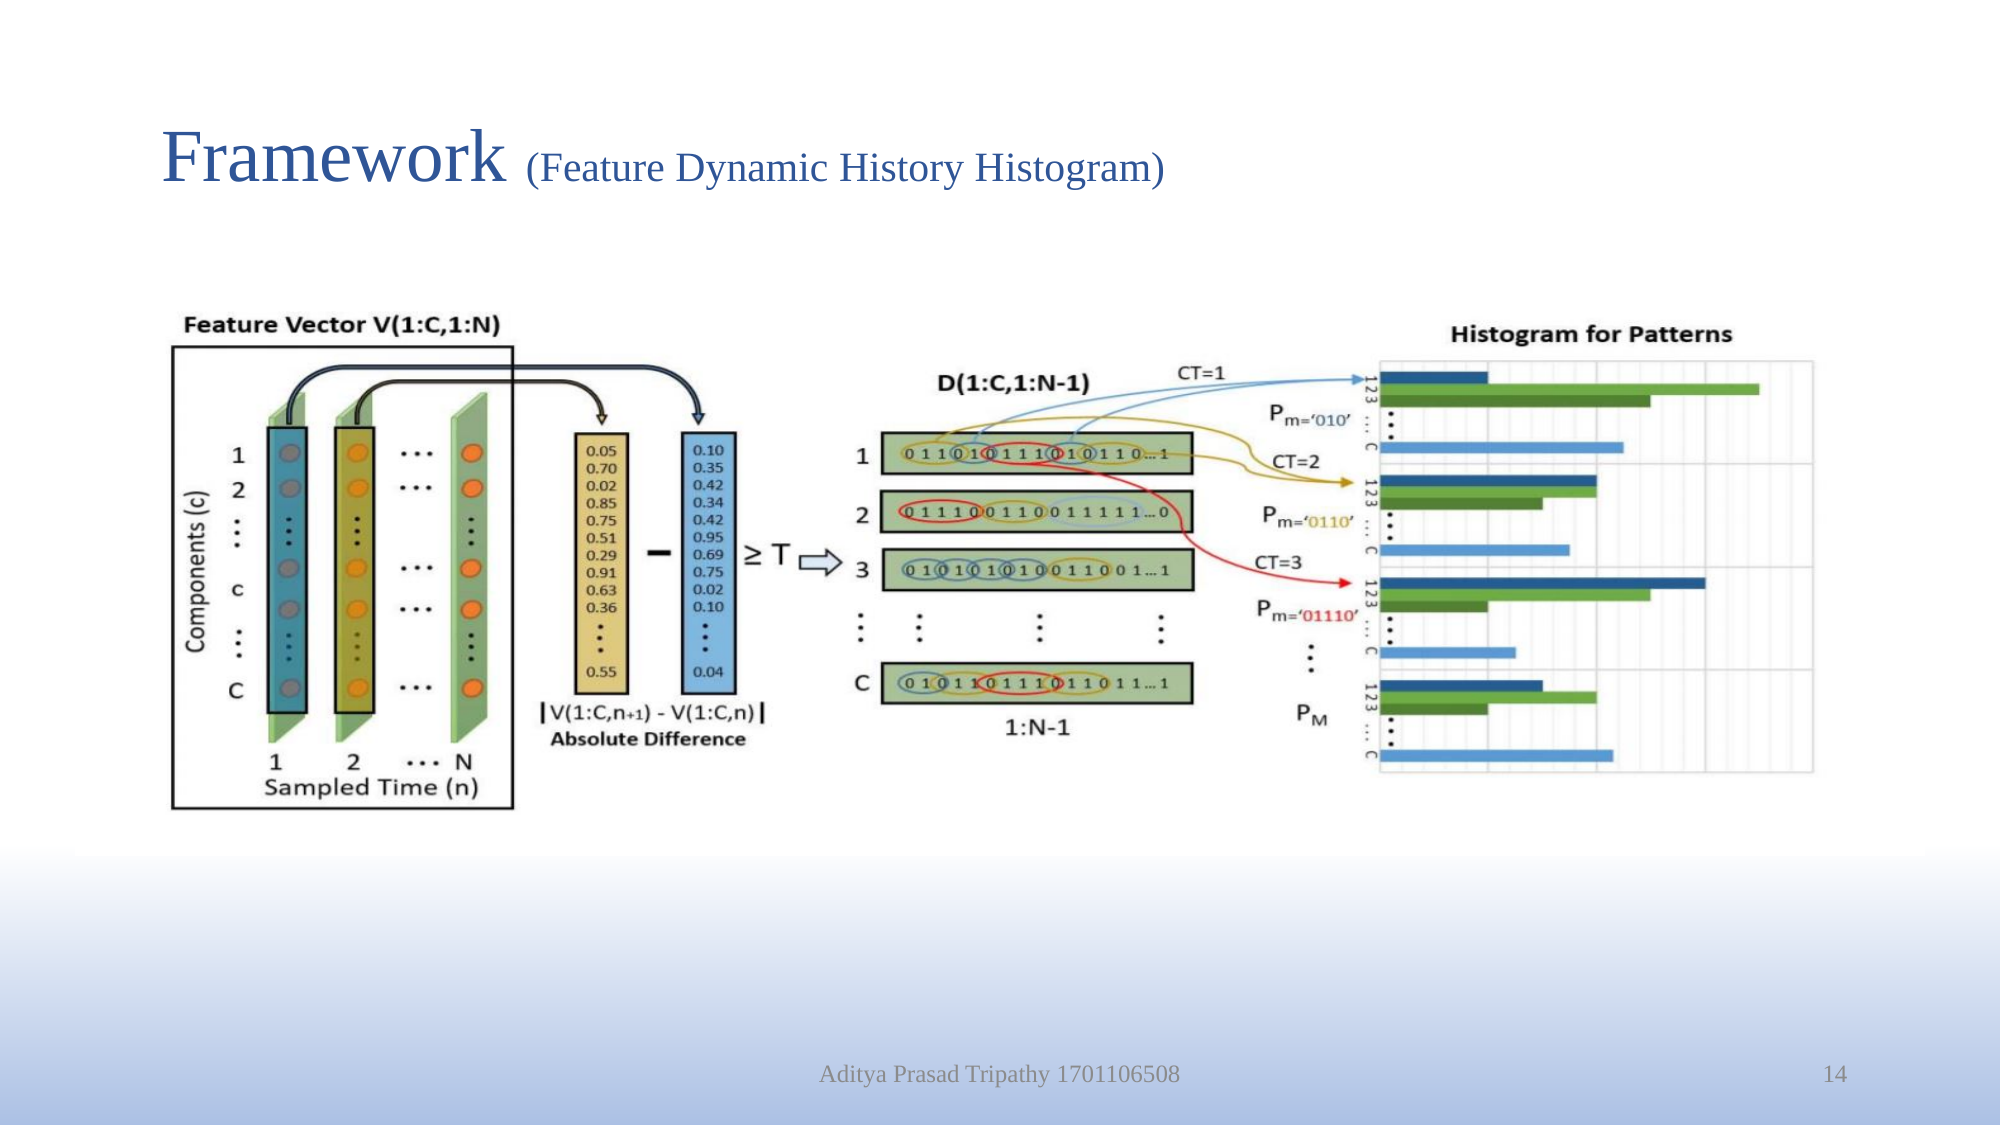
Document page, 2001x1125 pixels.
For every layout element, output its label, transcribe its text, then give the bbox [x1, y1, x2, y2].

slide_number 14 [1412, 1042, 1863, 1103]
footer Aditya Prasad Tripathy 1701106508 [662, 1042, 1338, 1103]
picture [74, 269, 1925, 856]
title Framework (Feature Dynamic History Histogram) [146, 101, 1557, 213]
